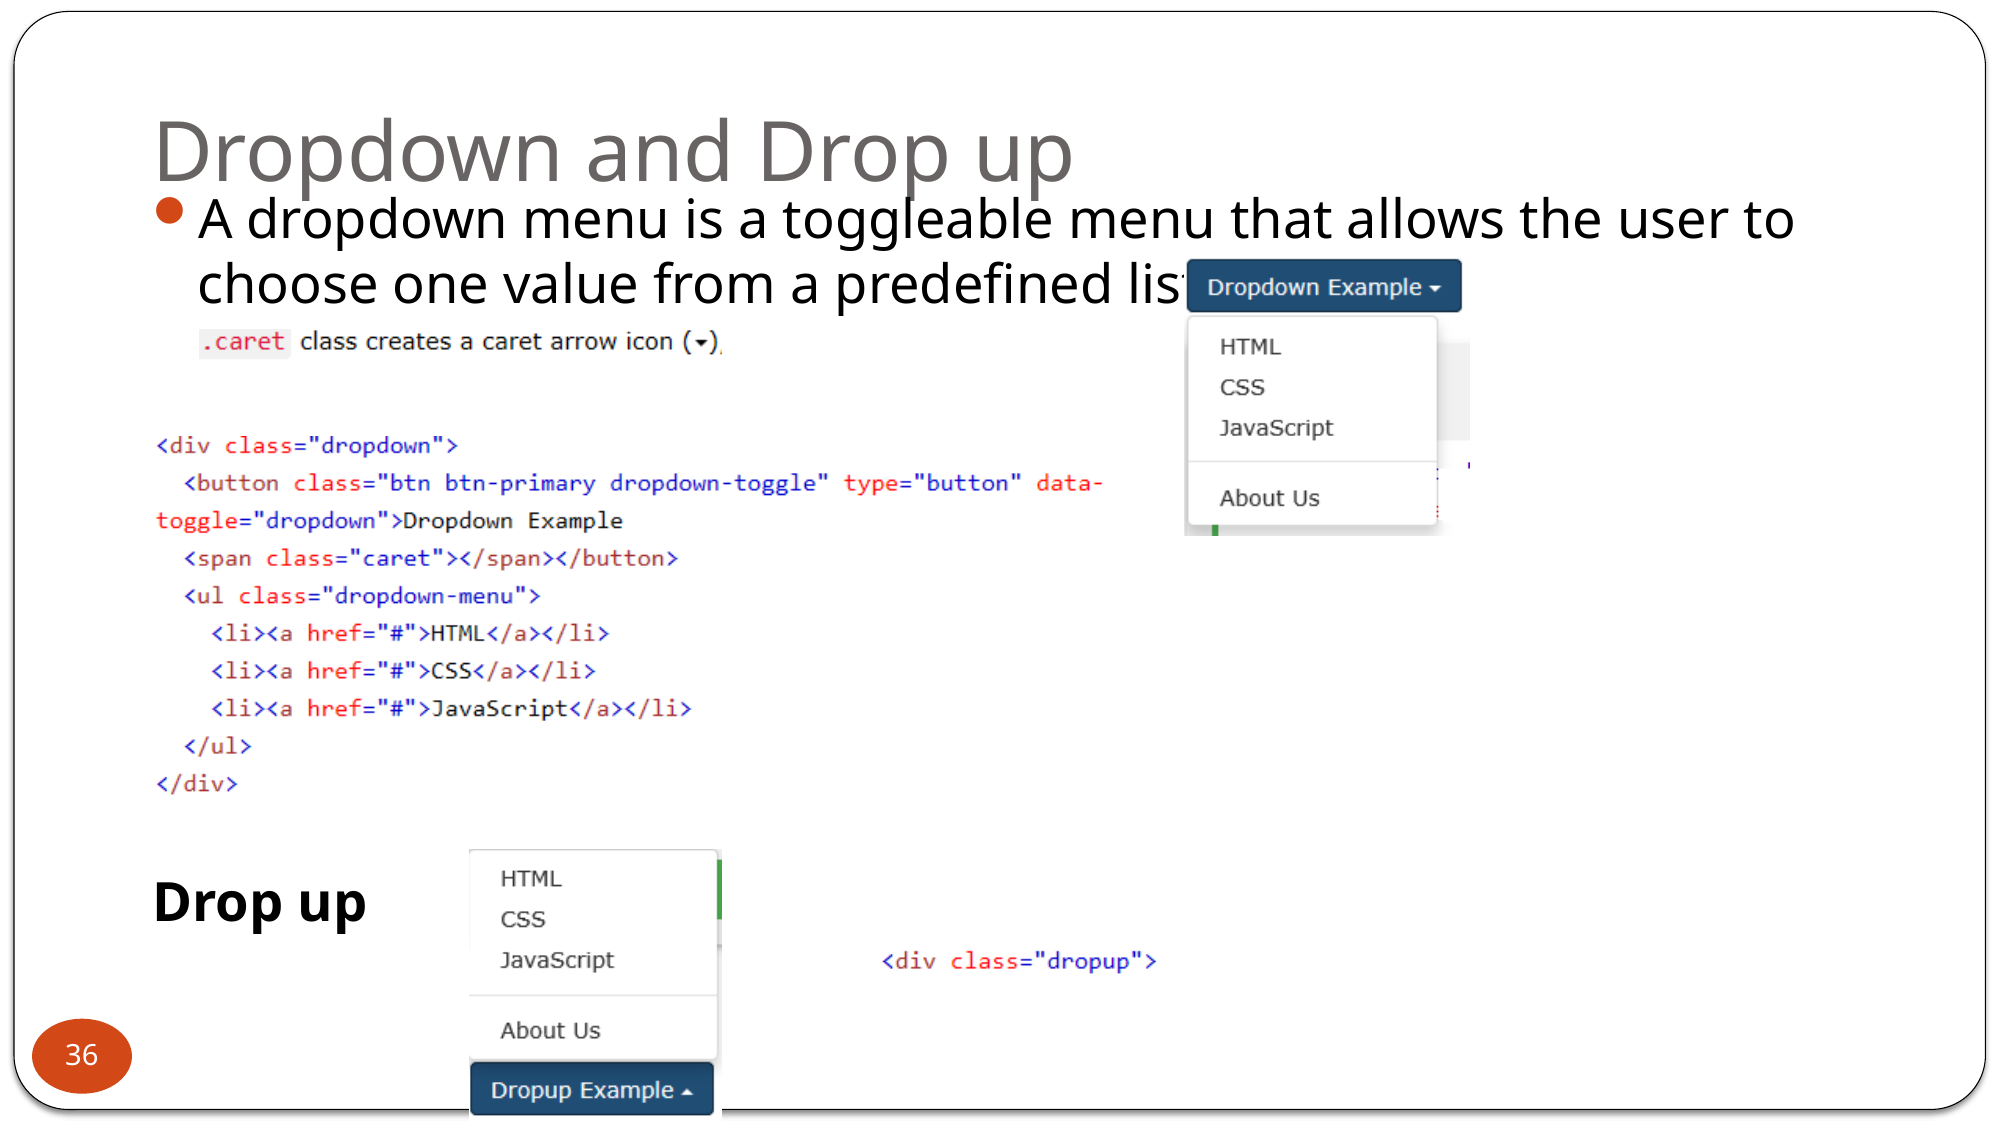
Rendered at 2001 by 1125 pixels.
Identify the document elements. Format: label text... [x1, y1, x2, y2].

picture [199, 329, 722, 361]
picture [880, 944, 1182, 988]
picture [1184, 249, 1470, 537]
list A dropdown menu is a toggleable menu that allows the user to choose one value from a predefined list: [137, 176, 1863, 830]
title Dropdown and Drop up [137, 59, 1863, 176]
picture [156, 436, 1163, 815]
text_box Drop up [137, 860, 463, 940]
picture [469, 849, 722, 1125]
slide_number 36 [32, 1018, 132, 1094]
